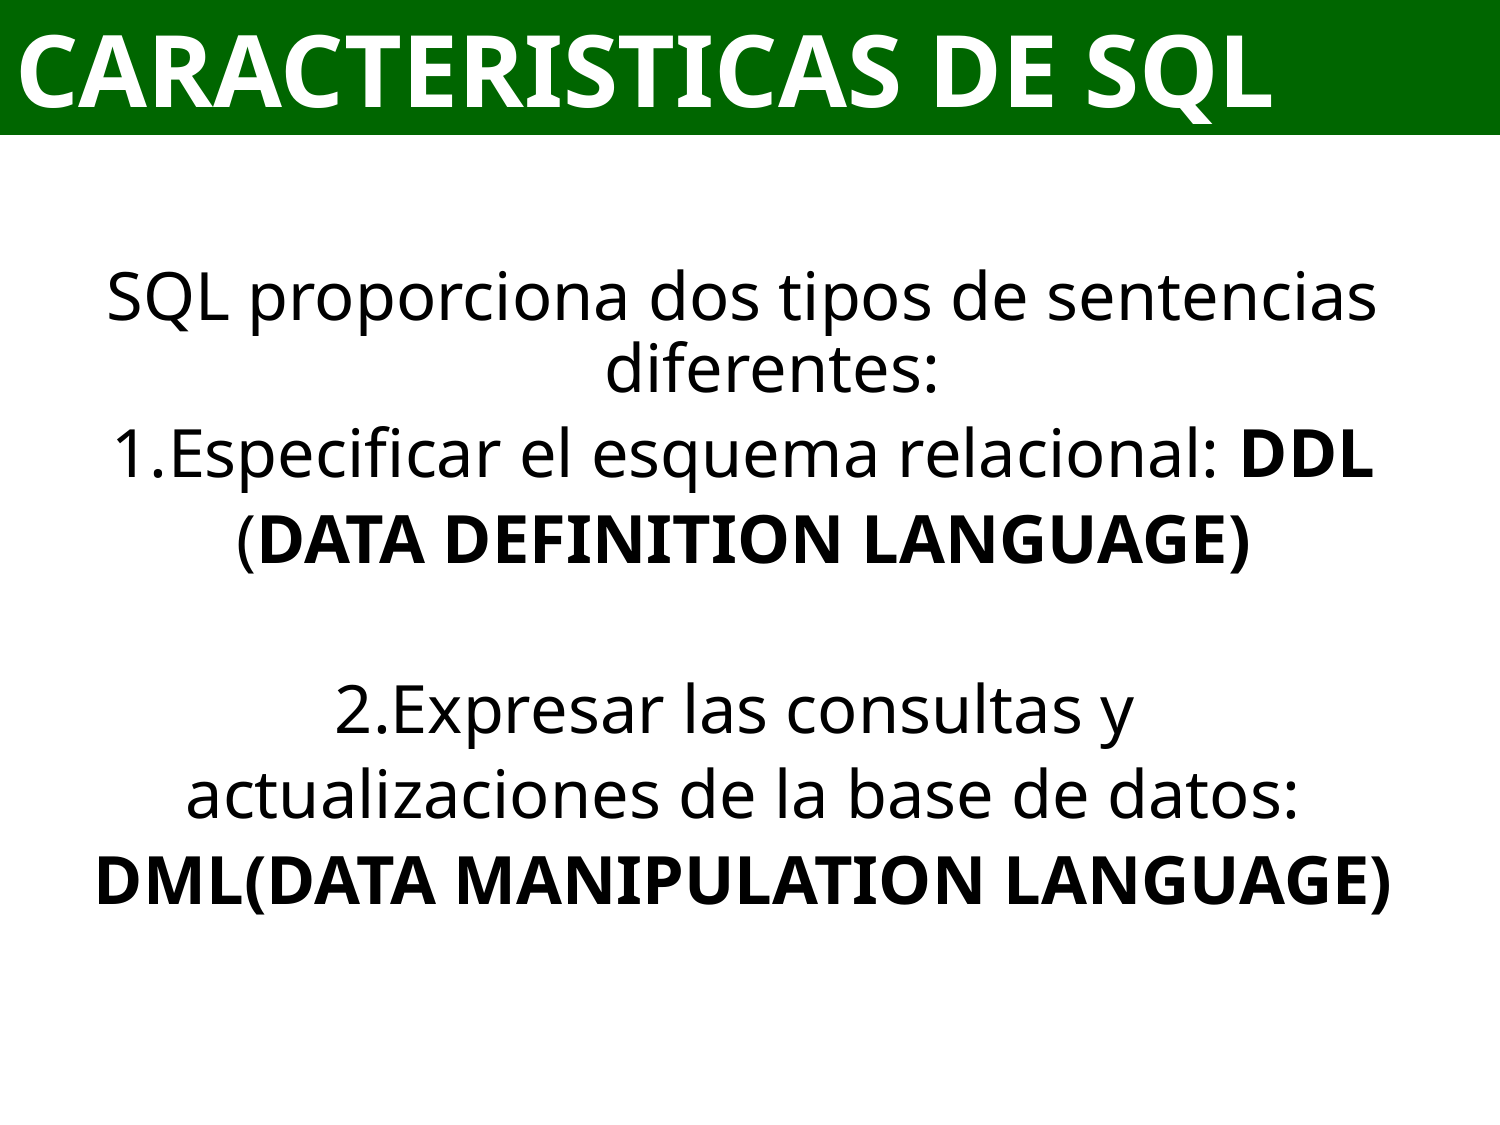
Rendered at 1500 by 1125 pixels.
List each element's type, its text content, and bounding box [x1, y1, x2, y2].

list SQL proporciona dos tipos de sentencias diferentes: 1.Especificar el esquema relacional: DDL (DATA DEFINITION LANGUAGE) 2.Expresar las consultas y actualizaciones de la base de datos: DML(DATA MANIPULATION LANGUAGE) [24, 162, 1463, 1088]
title CARACTERISTICAS DE SQL [0, 0, 1500, 135]
